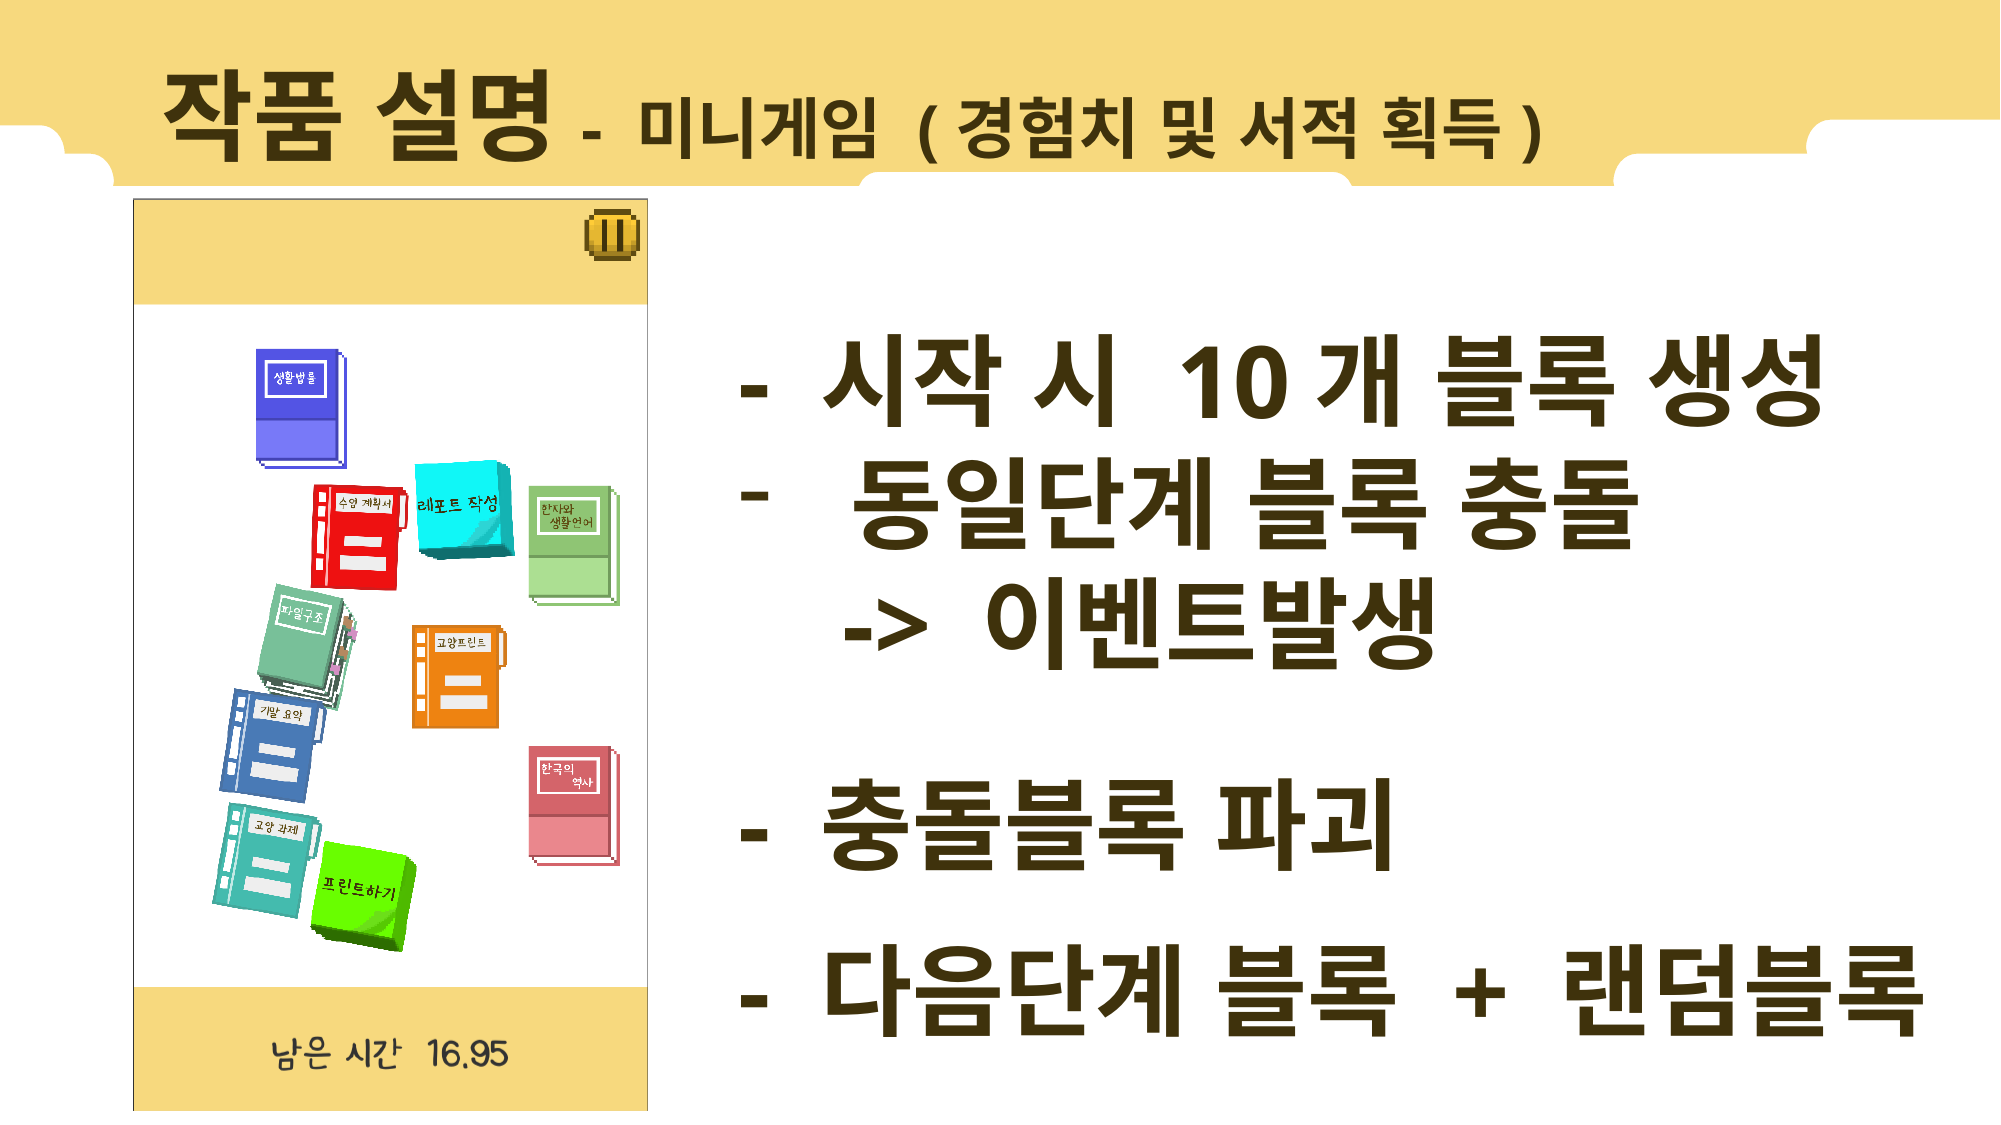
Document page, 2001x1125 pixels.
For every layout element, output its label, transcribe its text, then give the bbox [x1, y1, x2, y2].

text_box 동일단계 블록 충돌 -> 이벤트발생 [723, 434, 1937, 690]
text_box [0, 0, 147, 187]
text_box - 시작 시 10개 블록 생성 [723, 250, 1937, 434]
text_box 작품 설명- 미니게임 (경험치 및 서적 획득) [147, 0, 1636, 271]
text_box - 충돌블록 파괴 [723, 695, 1937, 860]
text_box - 다음단계 블록 + 랜덤블록 [723, 860, 2000, 1056]
picture [133, 198, 648, 1111]
text_box [1636, 0, 2000, 155]
